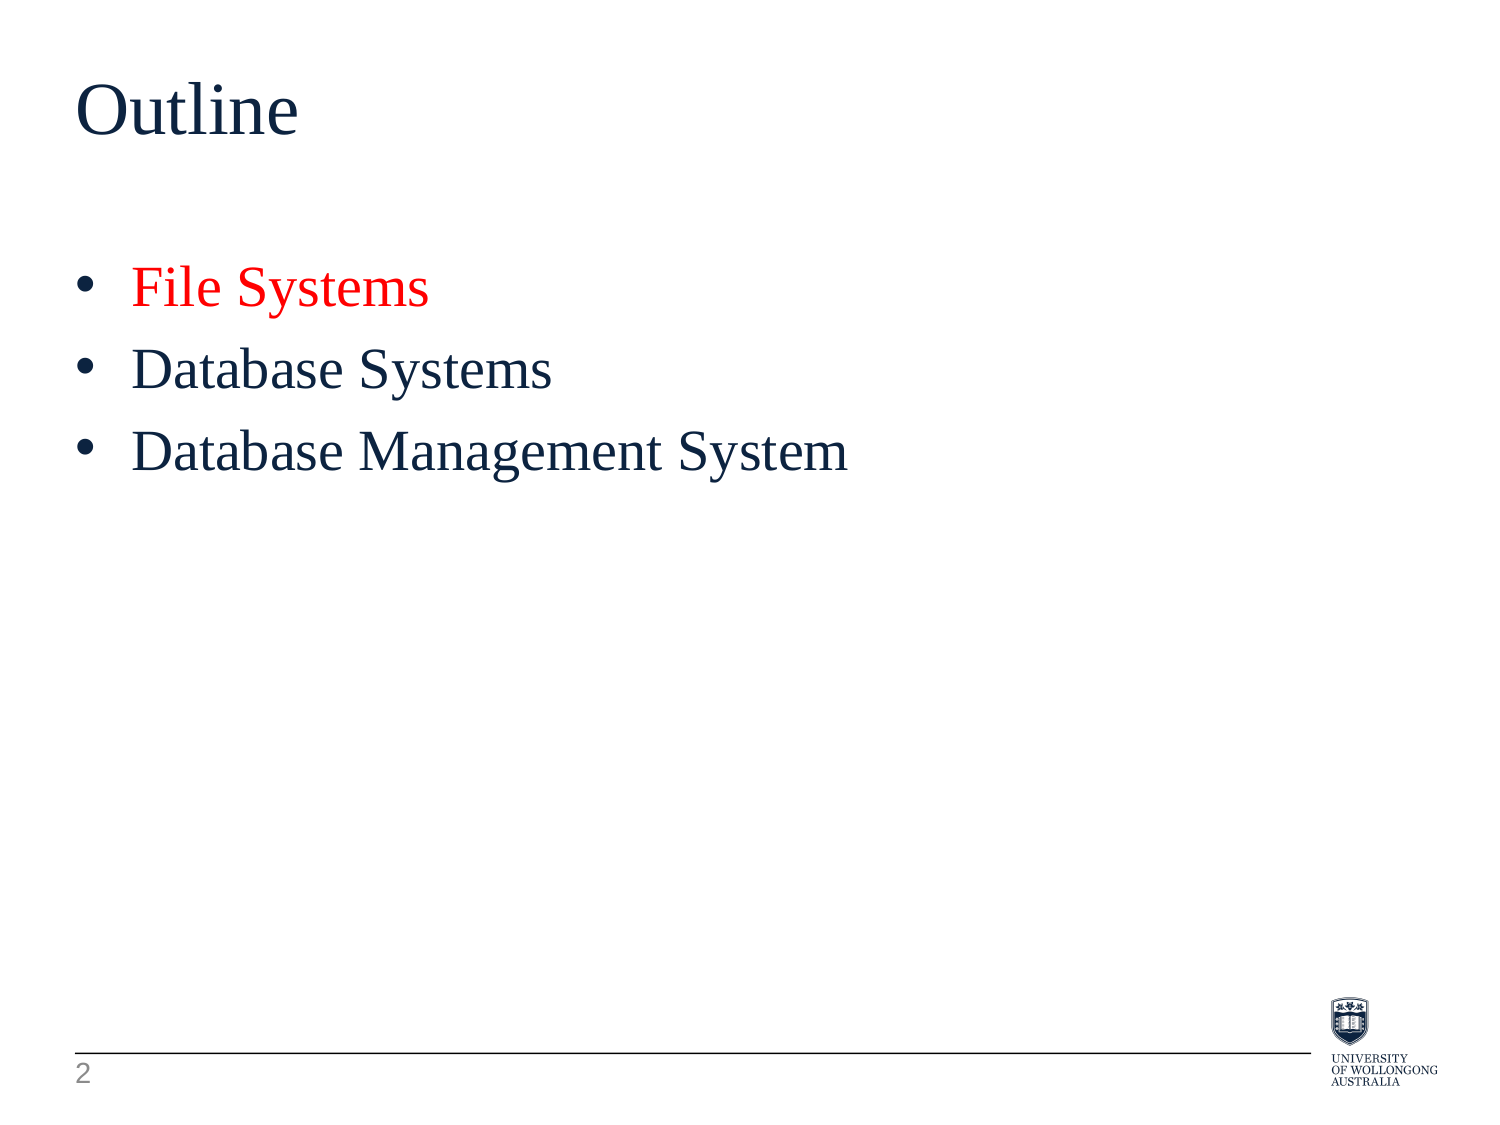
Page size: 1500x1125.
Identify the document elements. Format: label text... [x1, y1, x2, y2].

text_box [74, 1059, 135, 1091]
text_box File Systems Database Systems Database Management System [74, 248, 1367, 768]
text_box Outline [74, 67, 1269, 206]
